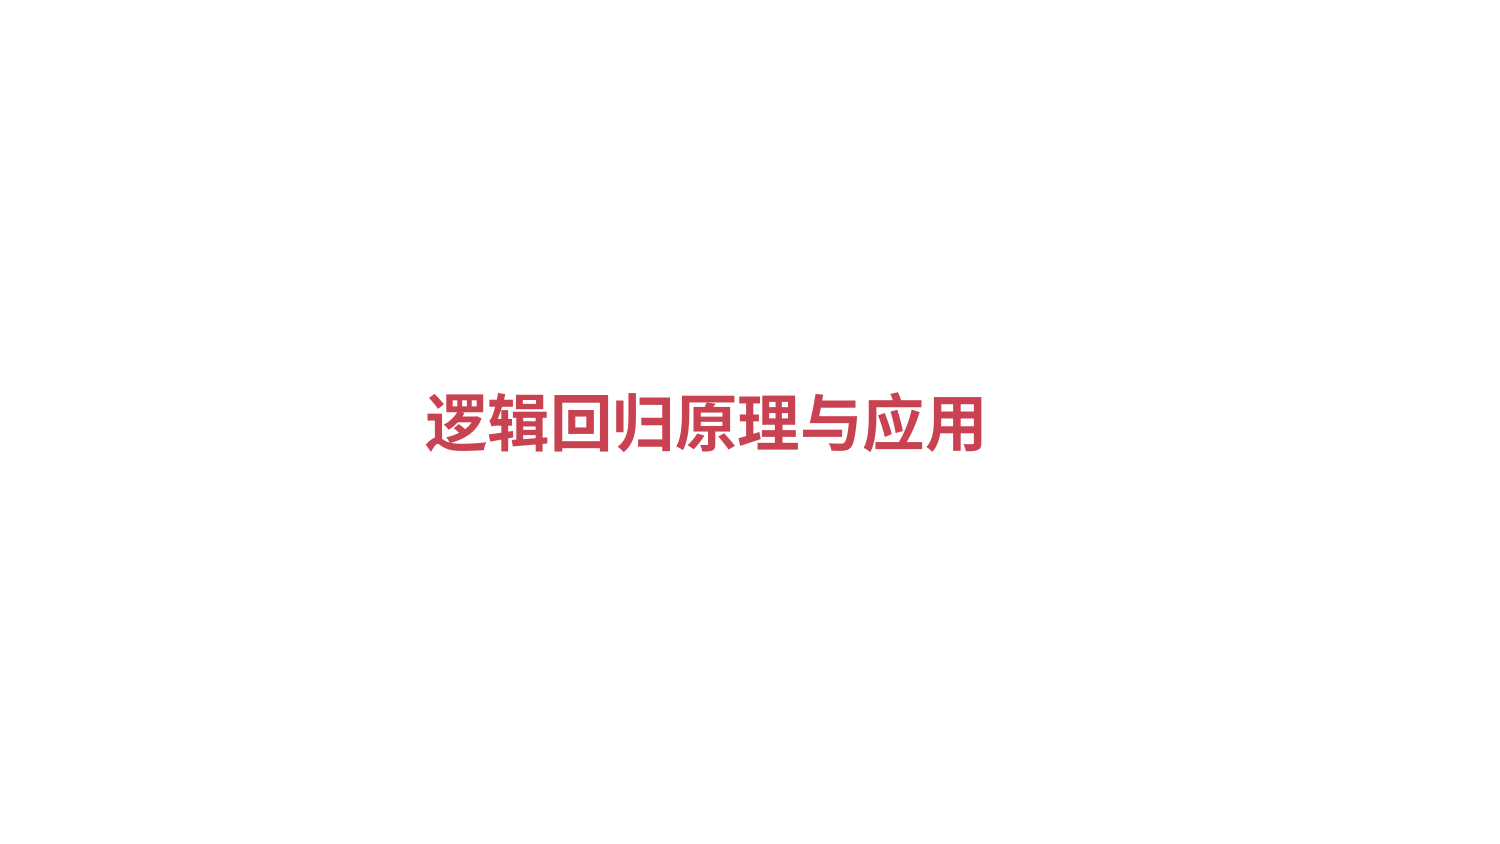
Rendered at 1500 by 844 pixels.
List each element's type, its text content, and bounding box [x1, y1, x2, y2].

text_box 逻辑回归原理与应用 [410, 376, 1003, 467]
